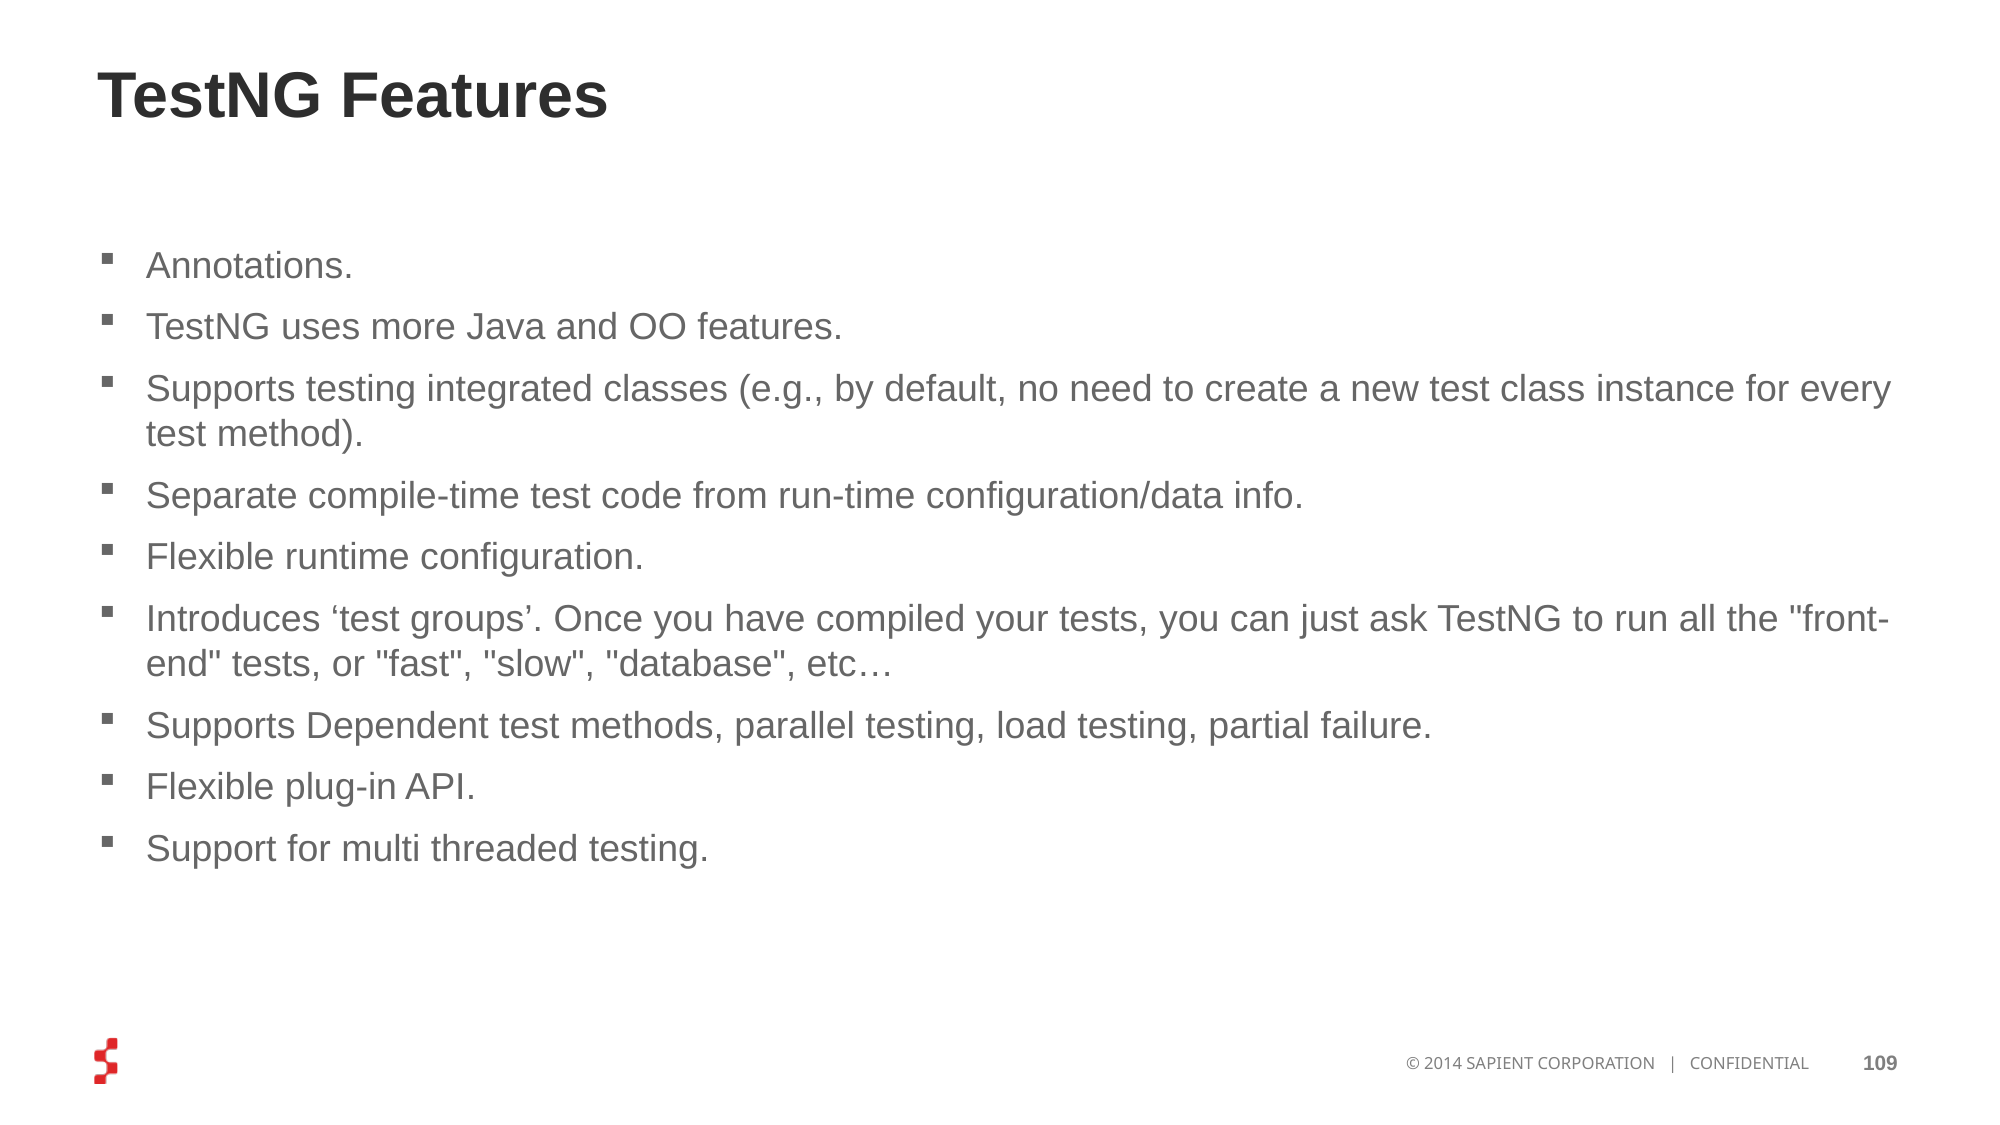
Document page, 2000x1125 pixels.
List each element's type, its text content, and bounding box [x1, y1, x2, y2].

title TestNG Features [97, 44, 1897, 138]
list Annotations. TestNG uses more Java and OO features. Supports testing integrated classes (e.g., by default, no need to create a new test class instance for every test method). Separate compile-time test code from run-time configuration/data info. Flexible runtime configuration. Introduces ‘test groups’. Once you have compiled your tests, you can just ask TestNG to run all the "front-end" tests, or "fast", "slow", "database", etc… Supports Dependent test methods, parallel testing, load testing, partial failure. Flexible plug-in API. Support for multi threaded testing. [98, 240, 1899, 1009]
